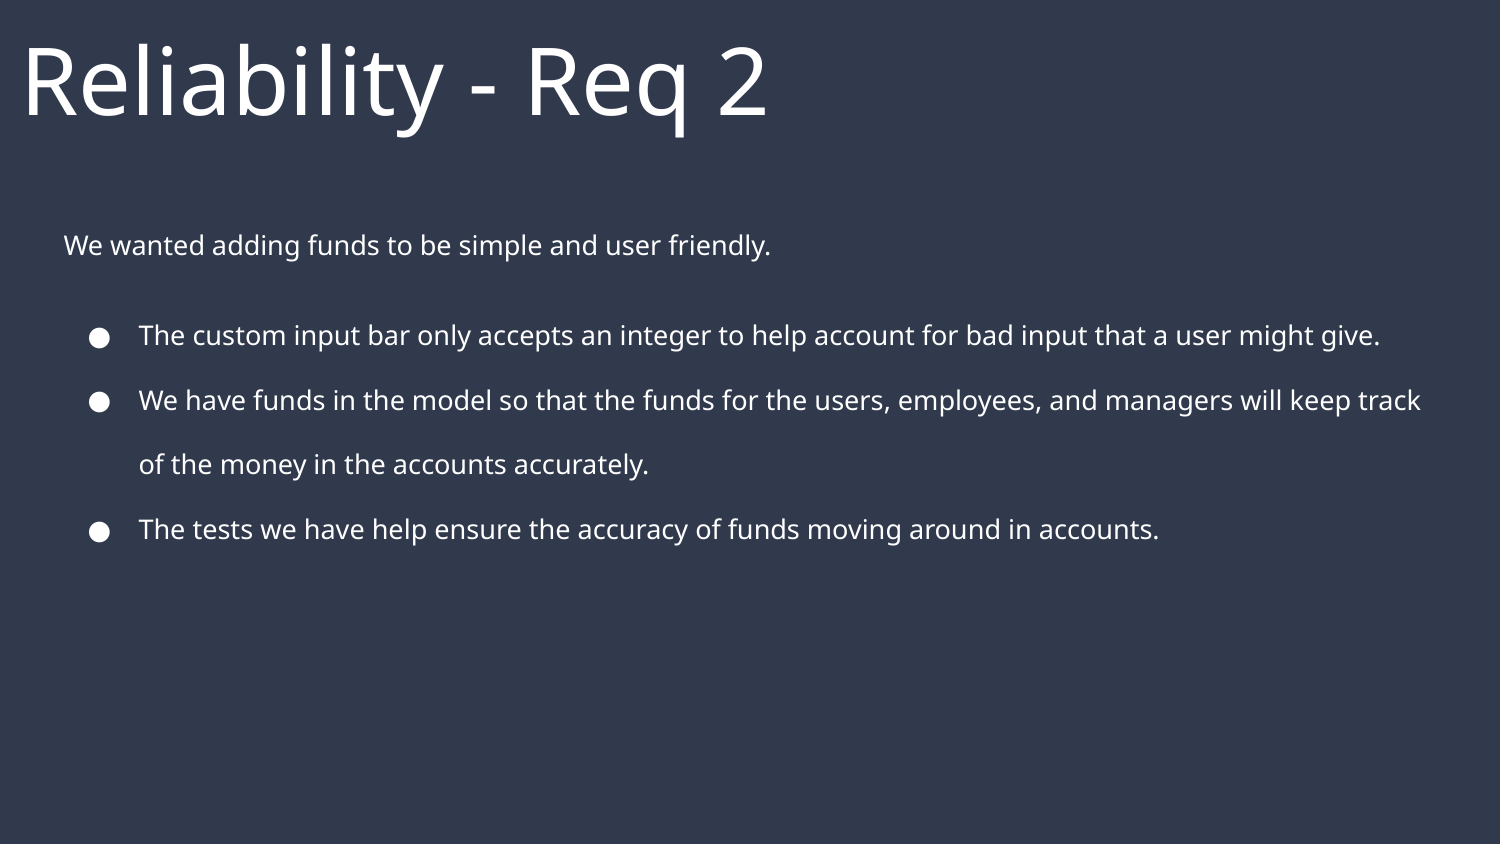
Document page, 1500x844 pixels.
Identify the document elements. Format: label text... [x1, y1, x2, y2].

title Reliability - Req 2 [4, 0, 880, 150]
list We wanted adding funds to be simple and user friendly. The custom input bar only accepts an integer to help account for bad input that a user might give. We have funds in the model so that the funds for the users, employees, and managers will keep track of the money in the accounts accurately. The tests we have help ensure the accuracy of funds moving around in accounts. [48, 181, 1451, 803]
